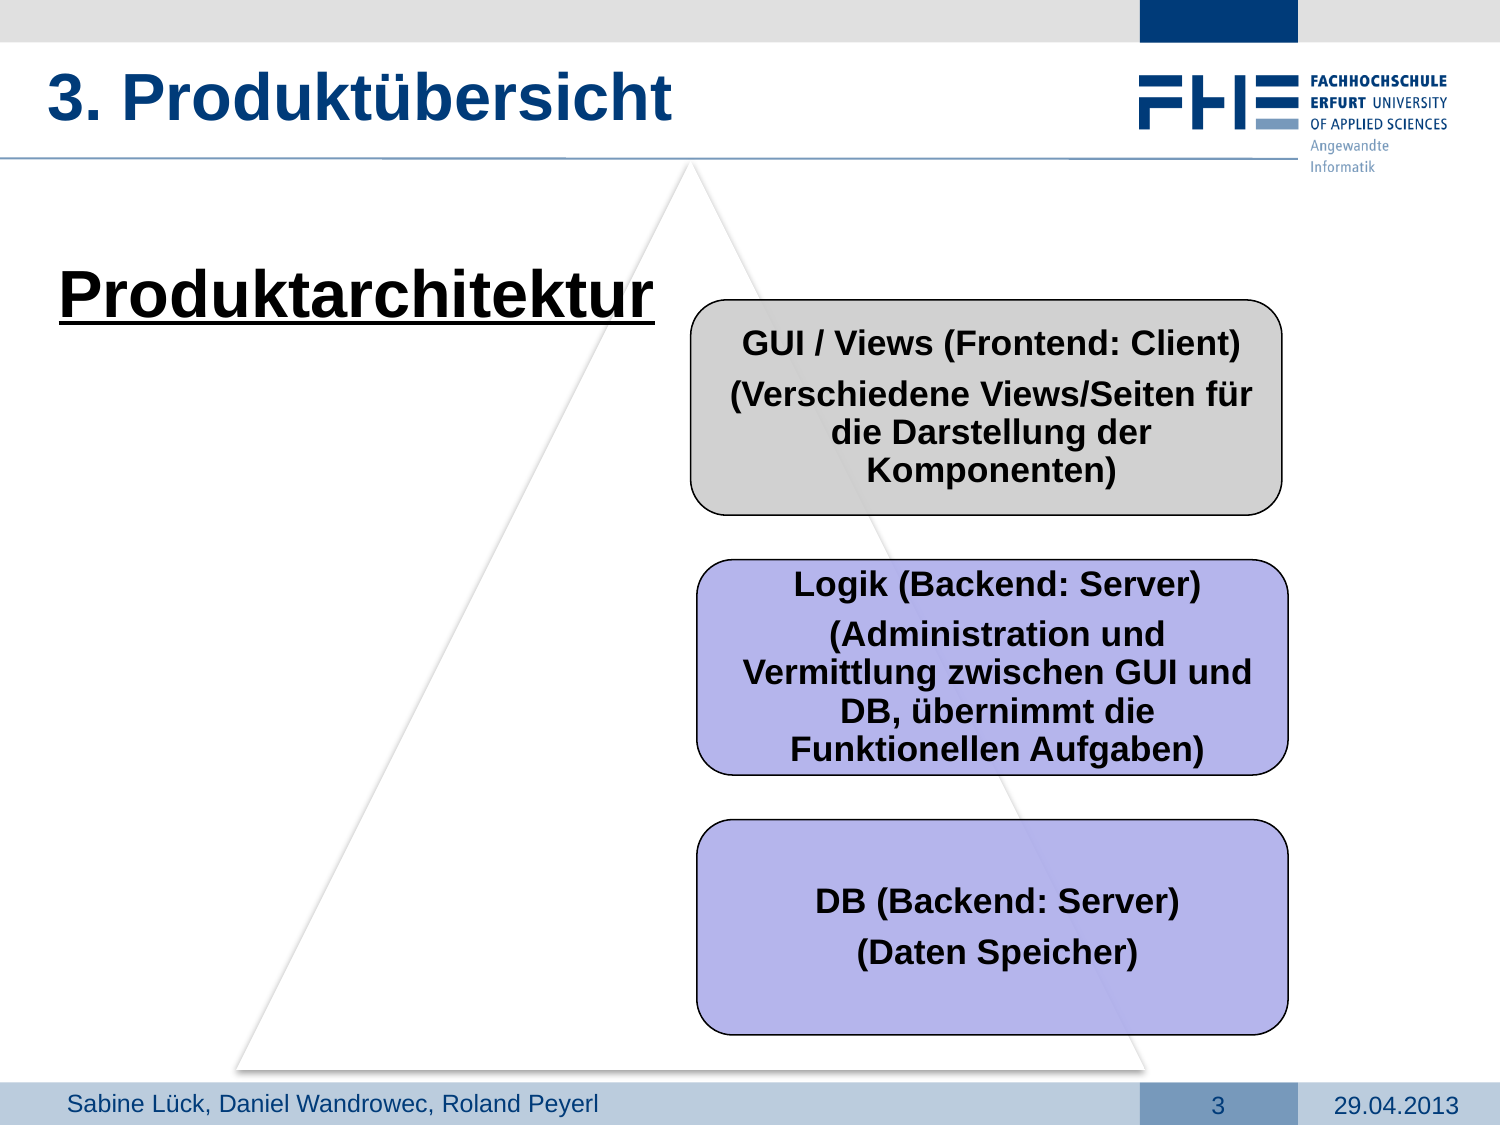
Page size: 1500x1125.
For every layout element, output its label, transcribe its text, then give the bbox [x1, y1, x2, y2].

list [35, 160, 1483, 1071]
picture [1139, 75, 1447, 160]
title 3. Produktübersicht [32, 52, 1120, 136]
